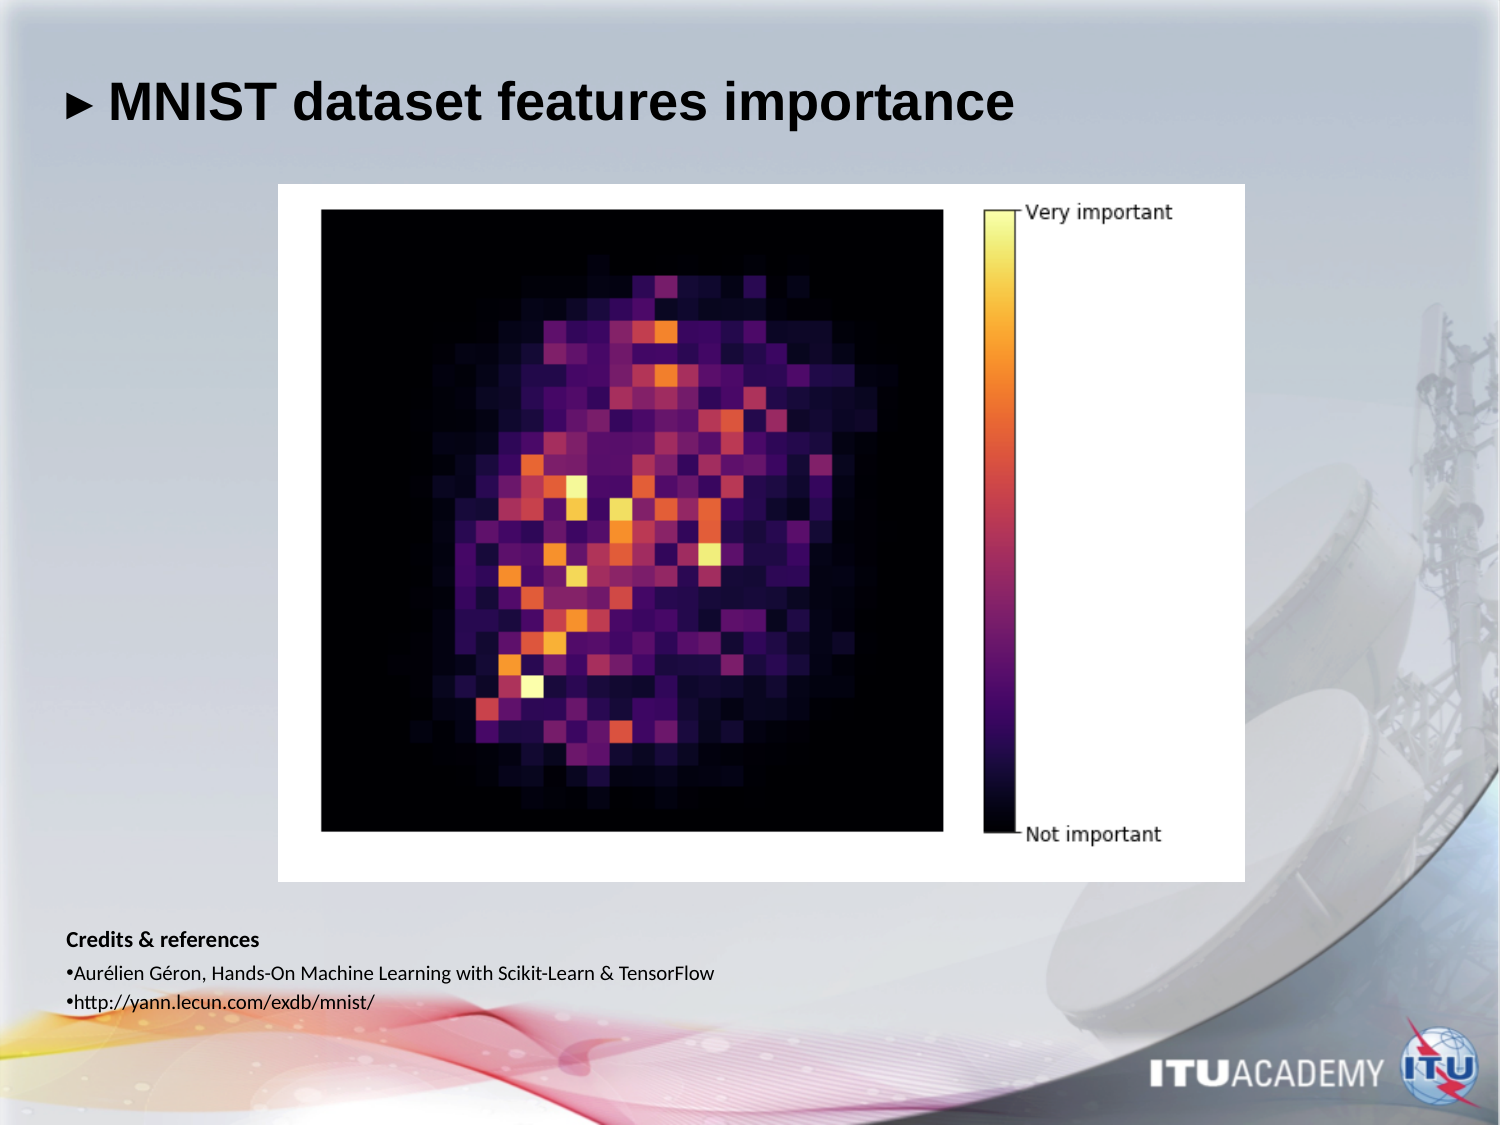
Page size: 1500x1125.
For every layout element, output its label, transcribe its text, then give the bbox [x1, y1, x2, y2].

title ▸ MNIST dataset features importance [58, 58, 1410, 174]
text_box Aurélien Géron, Hands-On Machine Learning with Scikit-Learn & TensorFlow http://yann.lecun.com/exdb/mnist/ [59, 952, 1093, 1103]
picture [0, 0, 1500, 1125]
list Credits & references [58, 916, 308, 965]
